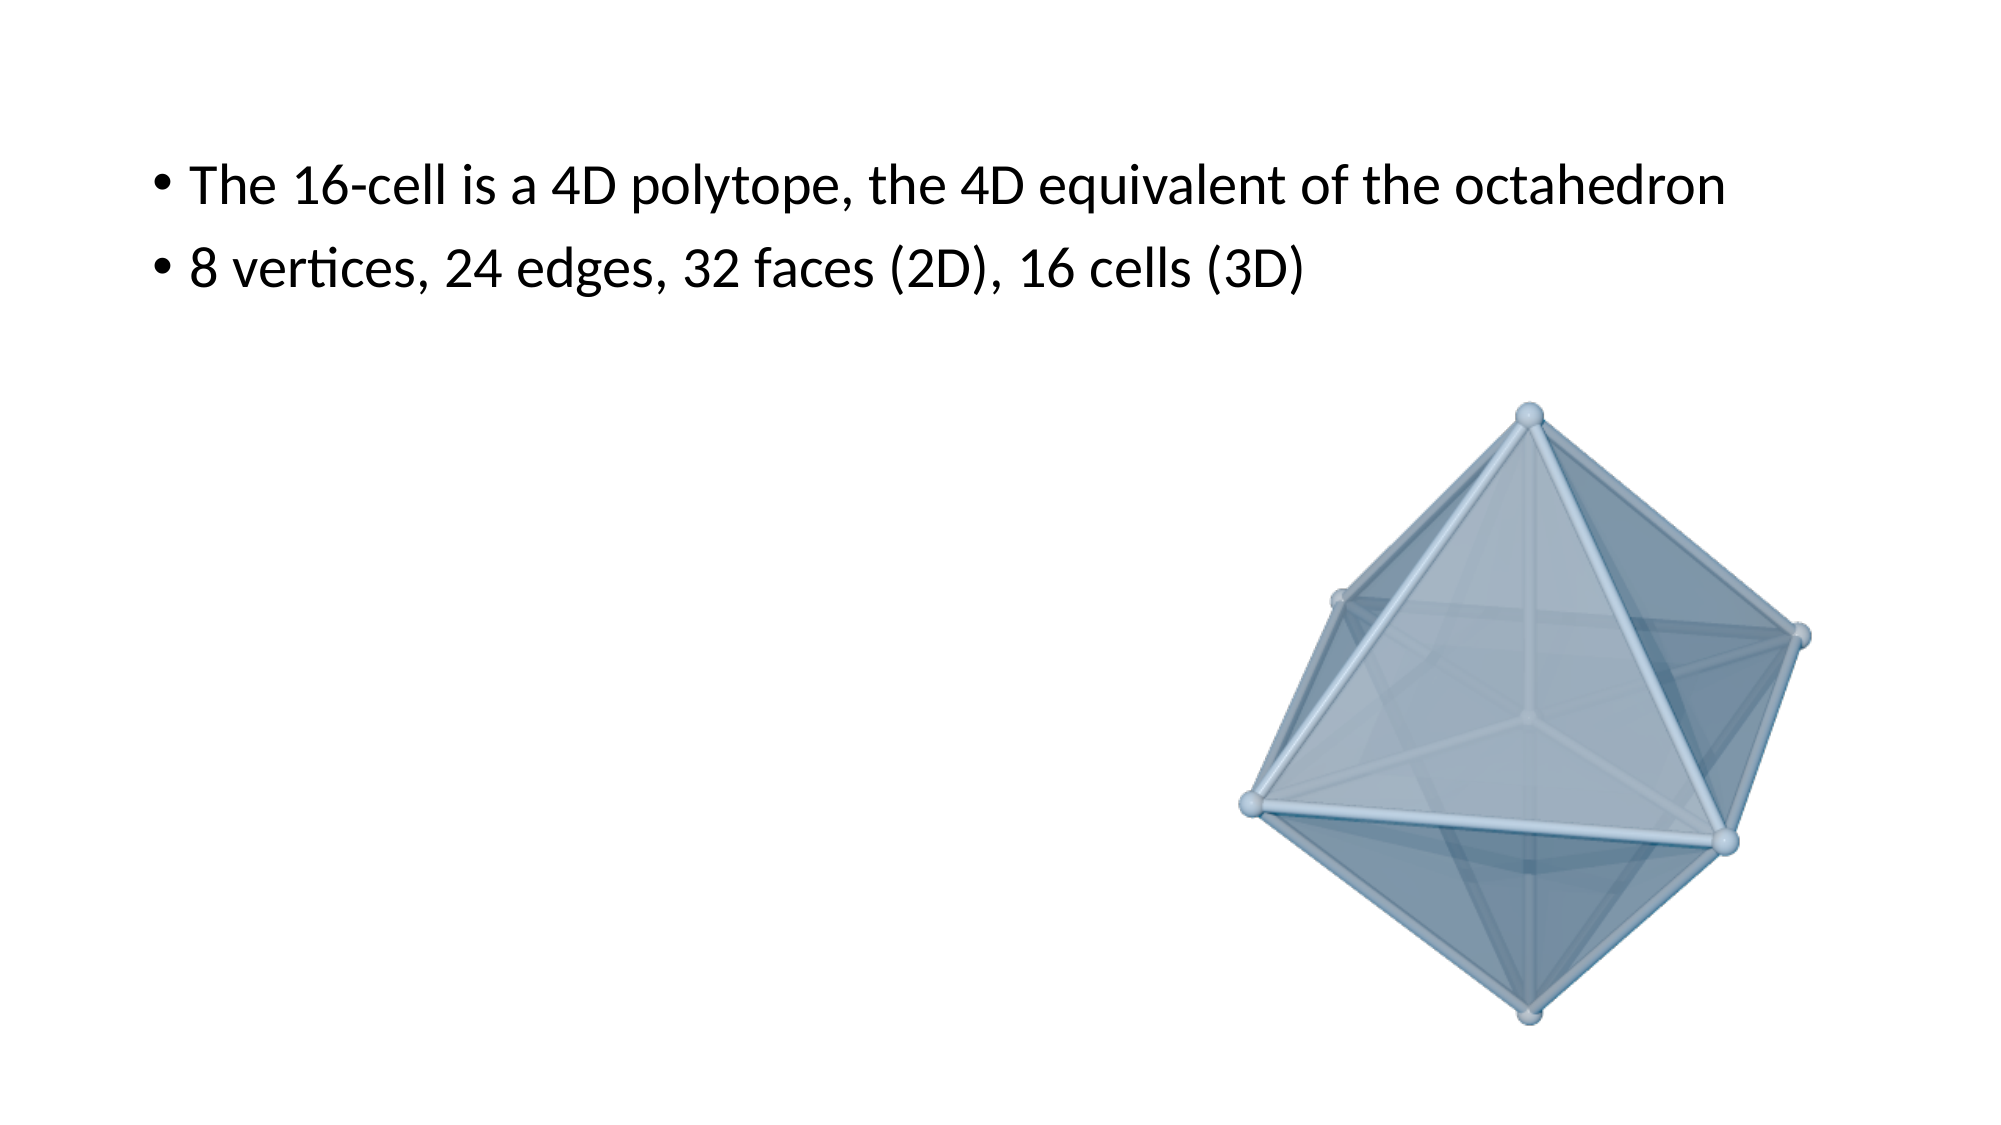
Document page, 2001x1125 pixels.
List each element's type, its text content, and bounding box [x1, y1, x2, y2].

picture [1178, 367, 1882, 1071]
list The 16-cell is a 4D polytope, the 4D equivalent of the octahedron 8 vertices, 24 edges, 32 faces (2D), 16 cells (3D) [137, 146, 1863, 1014]
